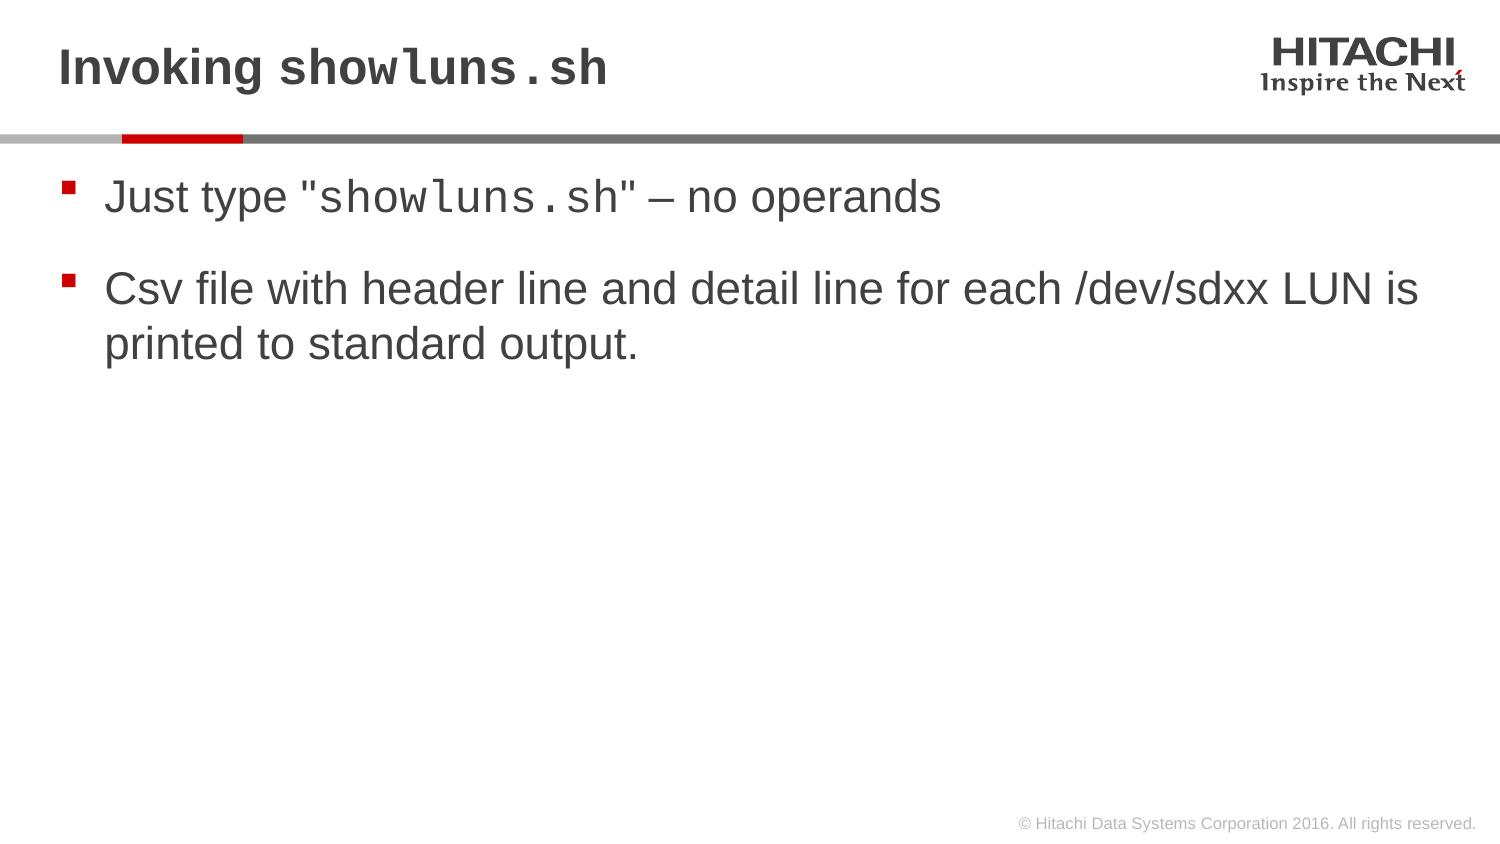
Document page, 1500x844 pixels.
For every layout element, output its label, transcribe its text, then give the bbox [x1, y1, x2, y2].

title Invoking showluns.sh [43, 8, 1200, 129]
list Just type "showluns.sh" – no operands Csv file with header line and detail line for each /dev/sdxx LUN is printed to standard output. [43, 158, 1452, 379]
